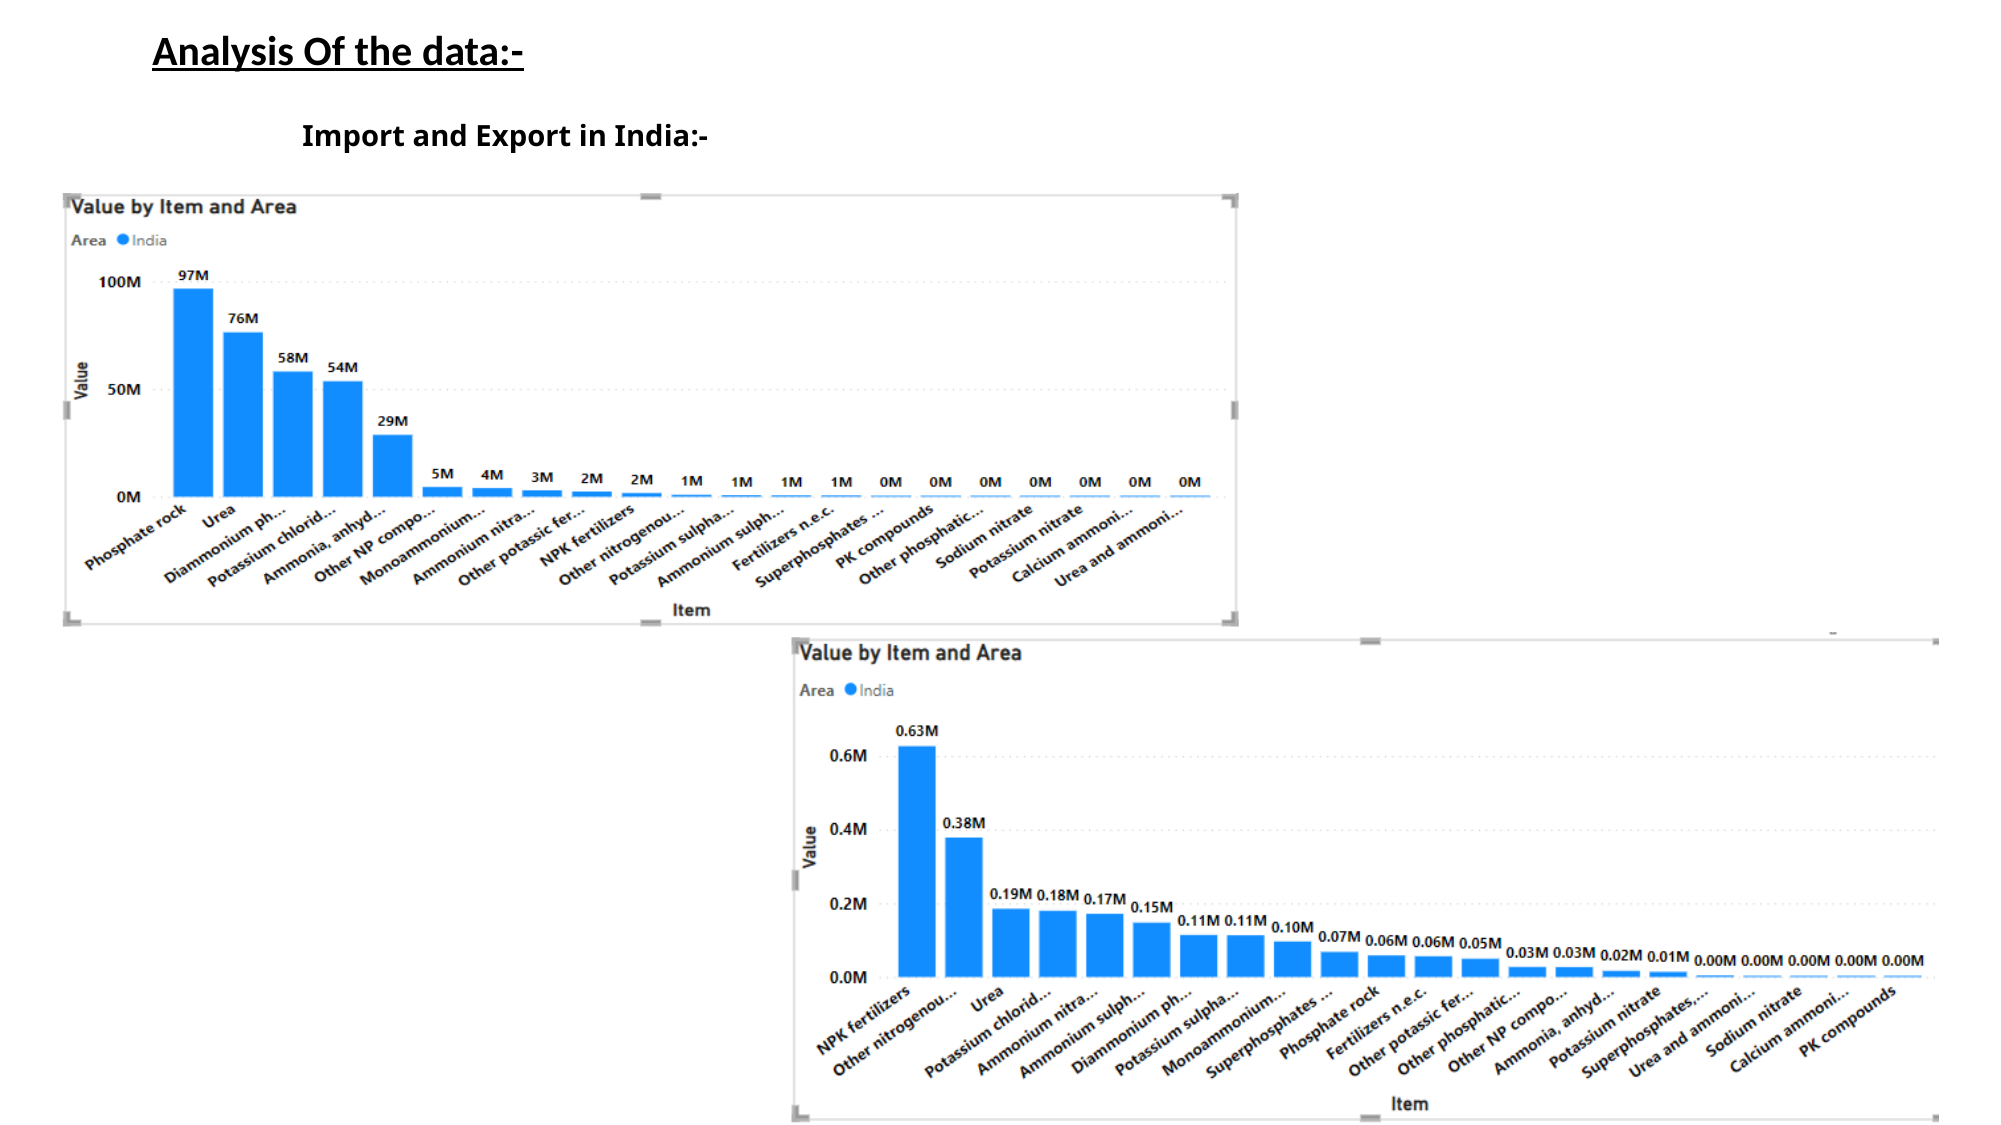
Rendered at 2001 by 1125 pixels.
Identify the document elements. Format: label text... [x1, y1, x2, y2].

title Analysis Of the data:- Import and Export in India:- [137, 18, 1585, 166]
picture [55, 193, 1243, 629]
picture [789, 632, 1939, 1125]
